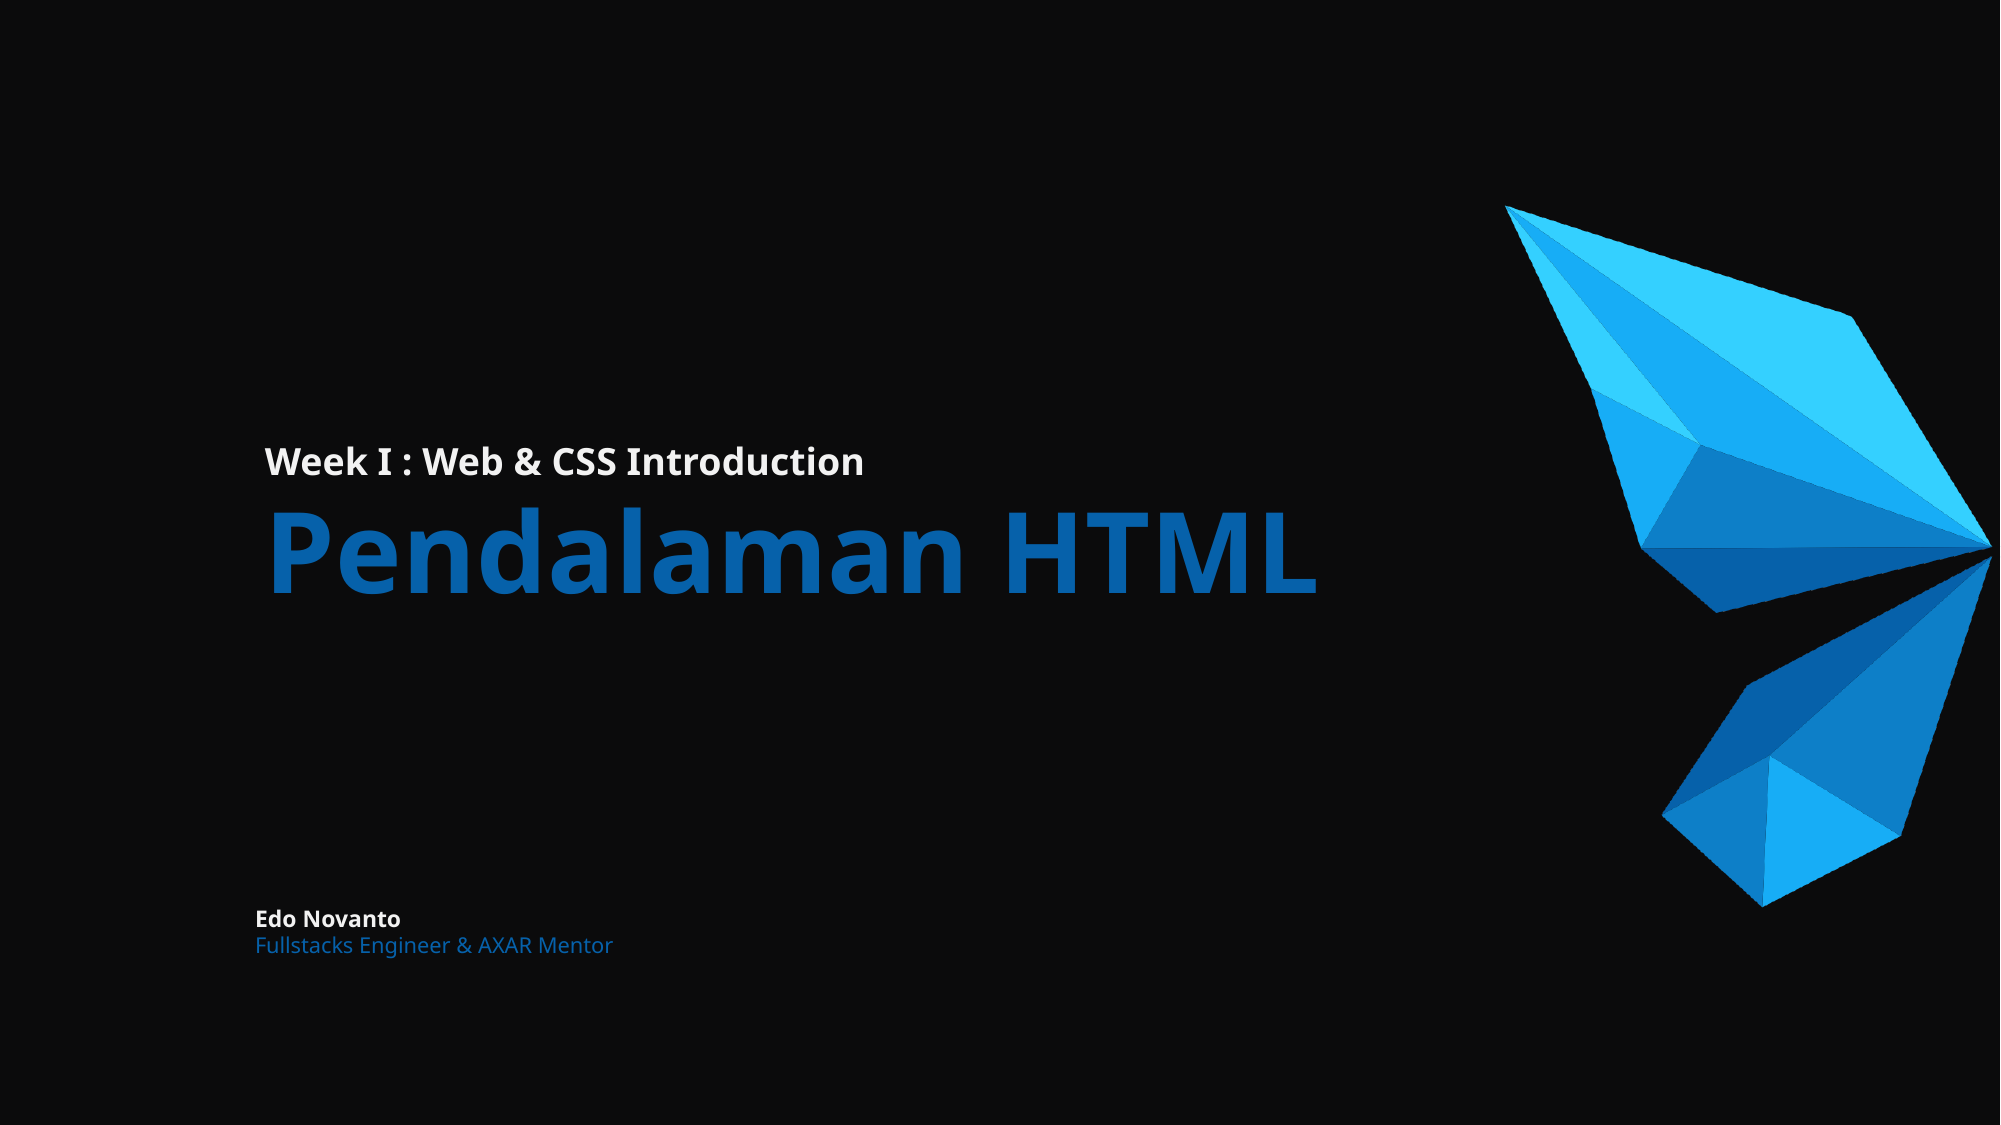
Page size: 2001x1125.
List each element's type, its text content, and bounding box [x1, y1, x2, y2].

text_box Edo Novanto Fullstacks Engineer & AXAR Mentor [240, 897, 629, 966]
title Week I : Web & CSS Introduction [249, 429, 1504, 477]
subtitle Pendalaman HTML [249, 477, 1504, 637]
picture [1504, 193, 2001, 932]
